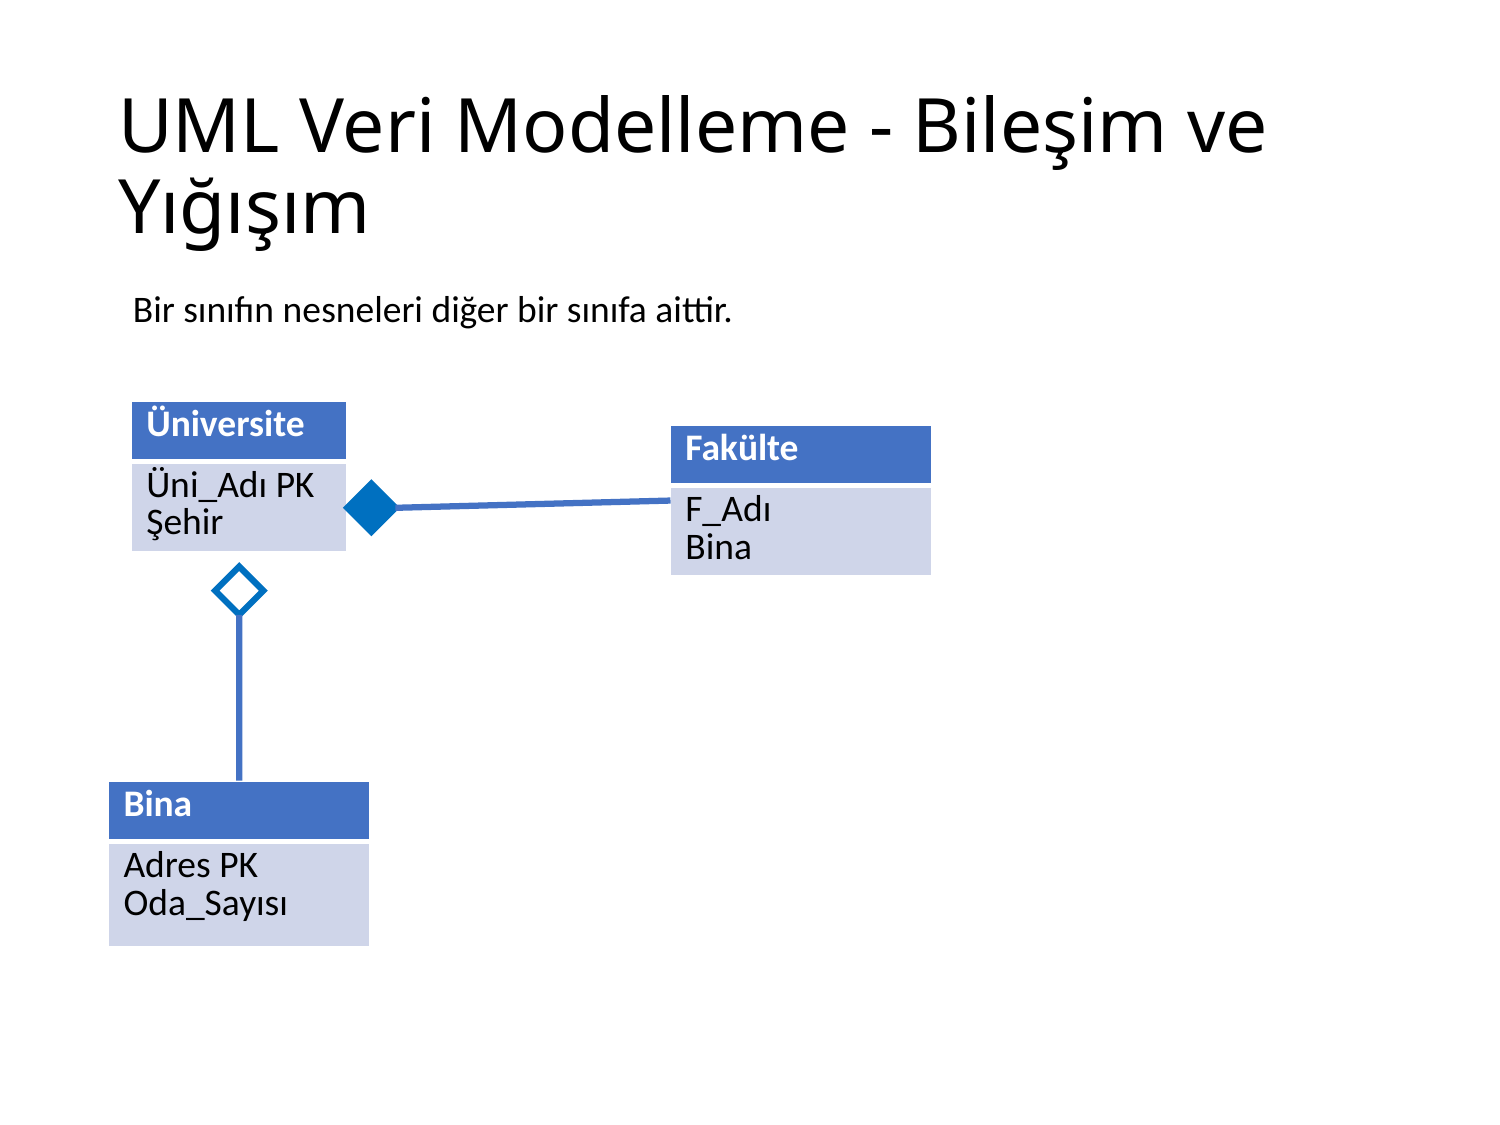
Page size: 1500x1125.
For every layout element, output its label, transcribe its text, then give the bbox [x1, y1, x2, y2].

table_header Bina [109, 782, 369, 839]
text_box [345, 482, 395, 534]
text_box Bir sınıfın nesneleri diğer bir sınıfa aittir. [118, 277, 749, 337]
table_cell F_Adı Bina [671, 488, 931, 575]
table_header Üniversite [132, 402, 346, 459]
table_cell Üni_Adı PK Şehir [132, 464, 346, 551]
table_cell Adres PK Oda_Sayısı [109, 844, 369, 946]
text_box [213, 565, 265, 614]
title UML Veri Modelleme - Bileşim ve Yığışım [103, 59, 1397, 278]
table_header Fakülte [671, 426, 931, 483]
